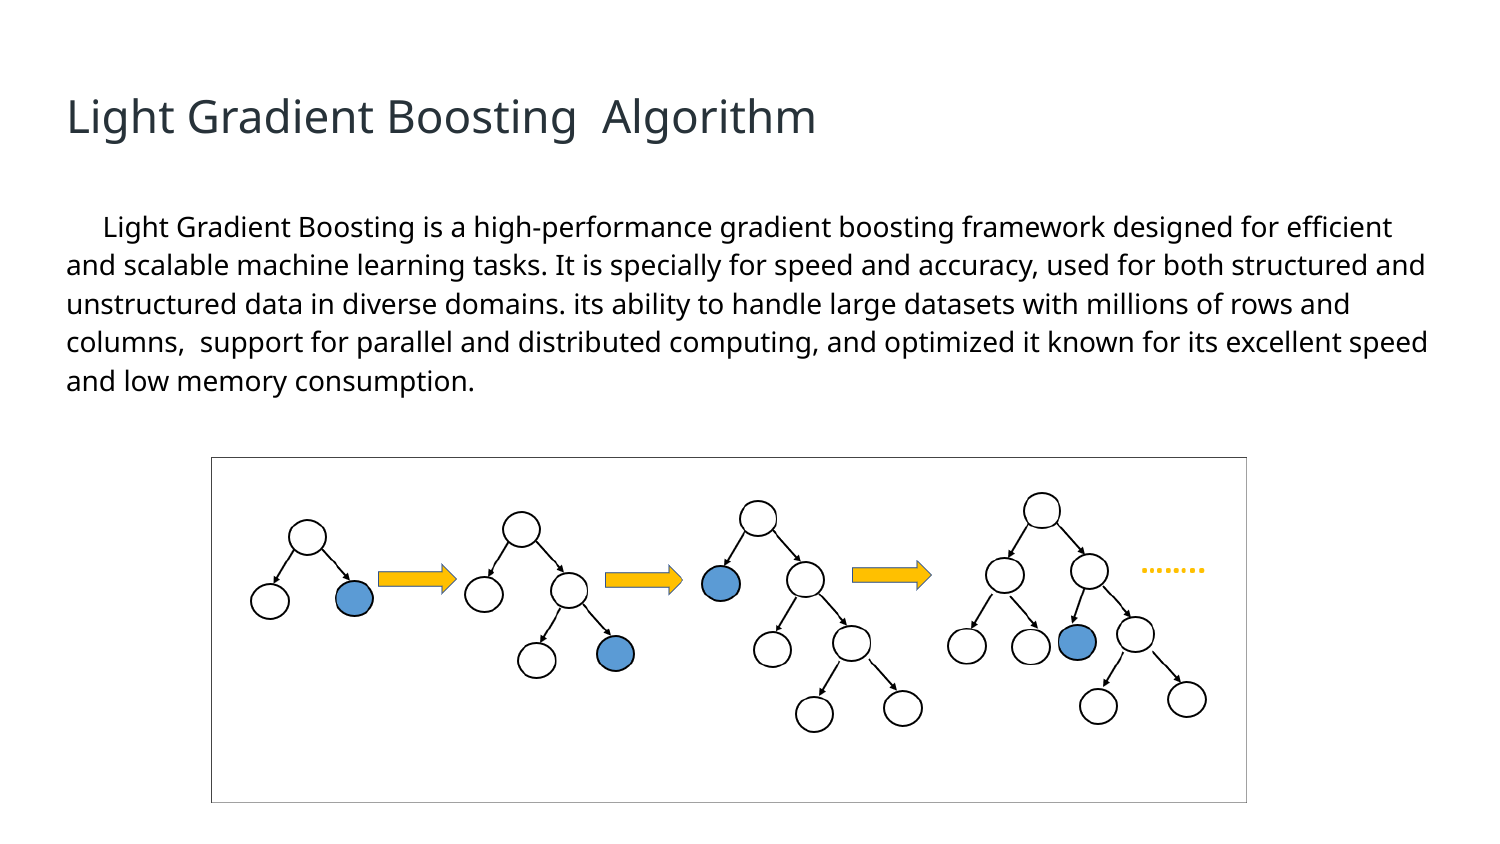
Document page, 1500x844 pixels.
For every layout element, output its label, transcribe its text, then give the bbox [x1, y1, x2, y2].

picture [211, 457, 1247, 803]
title Light Gradient Boosting Algorithm [51, 72, 1449, 167]
list Light Gradient Boosting is a high-performance gradient boosting framework designed for efficient and scalable machine learning tasks. It is specially for speed and accuracy, used for both structured and unstructured data in diverse domains. its ability to handle large datasets with millions of rows and columns, support for parallel and distributed computing, and optimized it known for its excellent speed and low memory consumption. [51, 189, 1449, 750]
